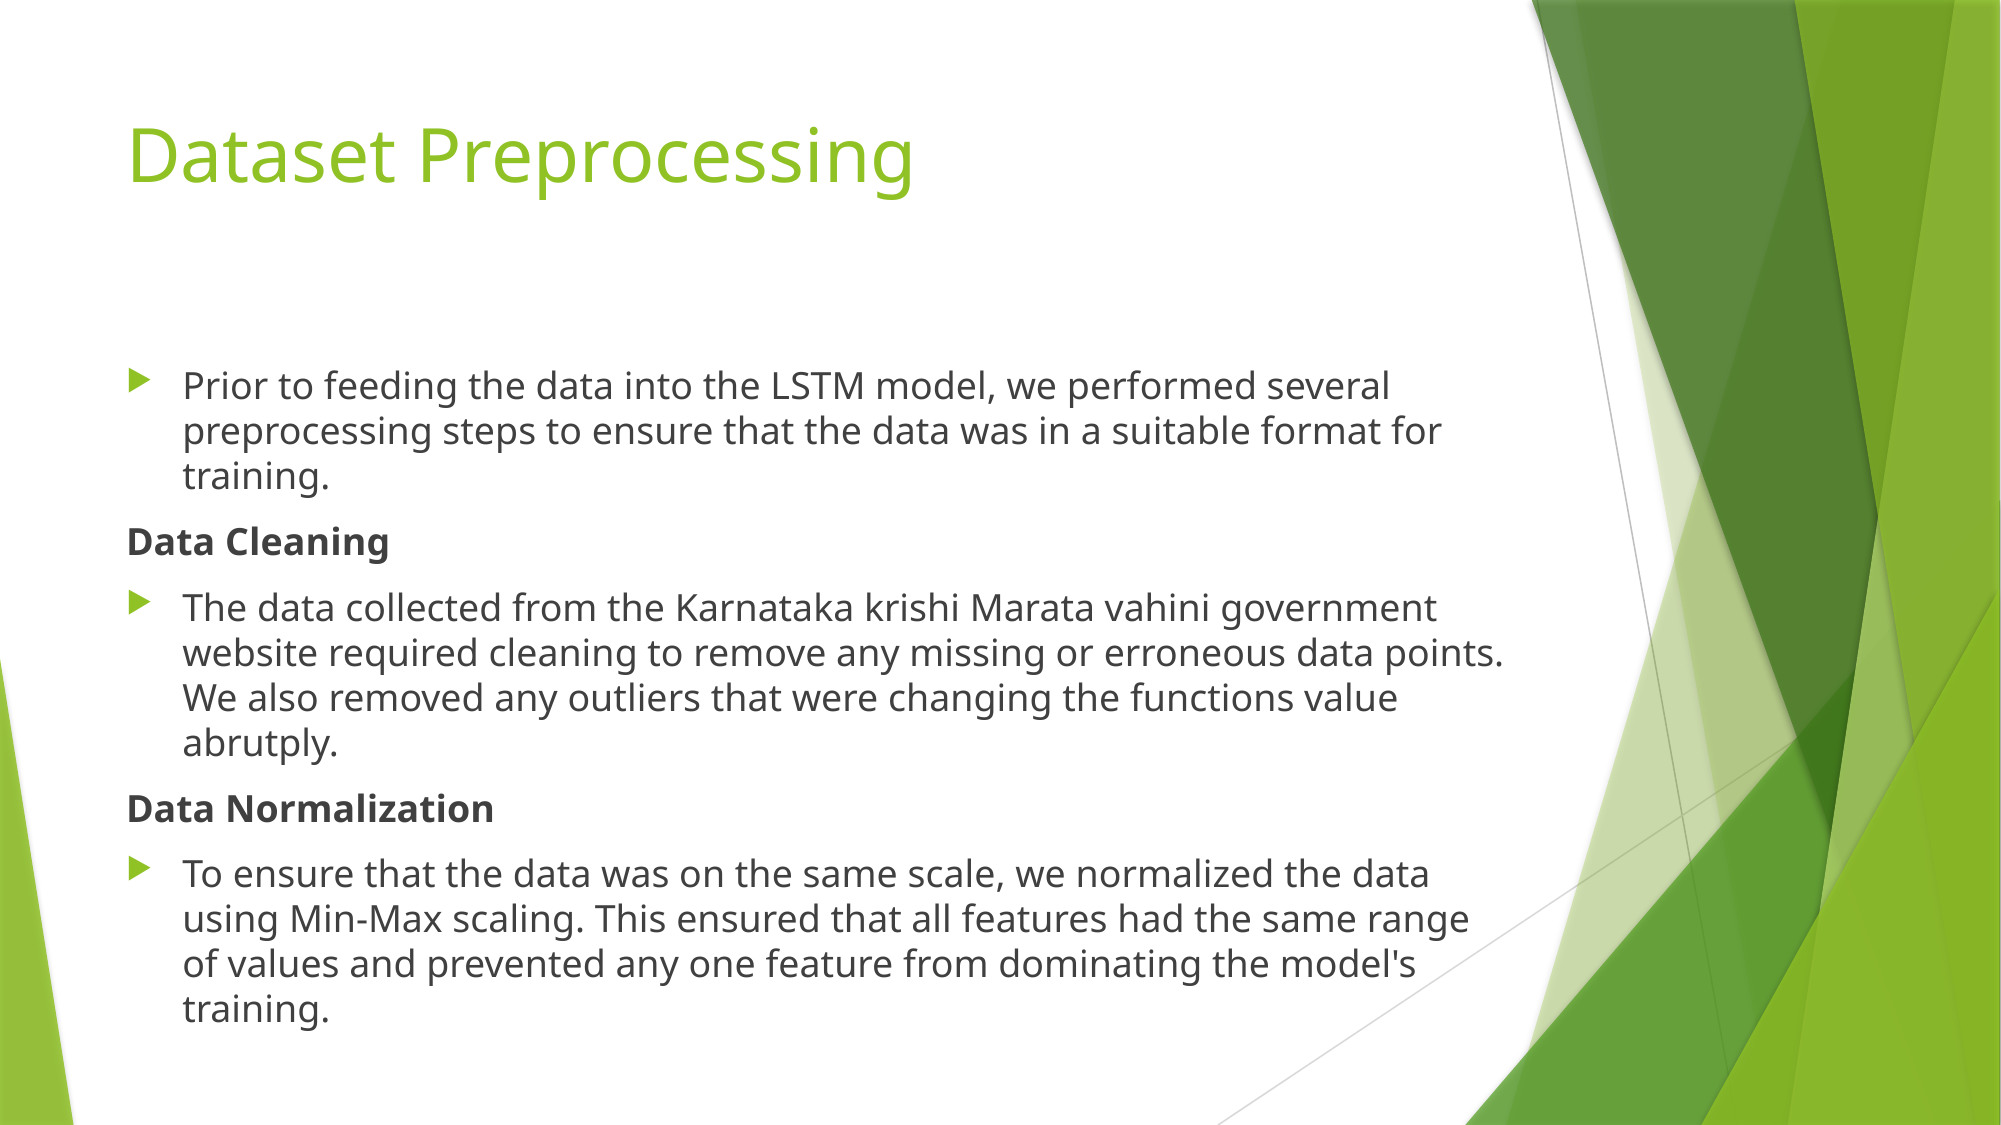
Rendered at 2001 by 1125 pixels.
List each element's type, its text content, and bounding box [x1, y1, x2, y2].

list Prior to feeding the data into the LSTM model, we performed several preprocessing steps to ensure that the data was in a suitable format for training. Data Cleaning The data collected from the Karnataka krishi Marata vahini government website required cleaning to remove any missing or erroneous data points. We also removed any outliers that were changing the functions value abrutply. Data Normalization To ensure that the data was on the same scale, we normalized the data using Min-Max scaling. This ensured that all features had the same range of values and prevented any one feature from dominating the model's training. [111, 354, 1522, 992]
title Dataset Preprocessing [111, 99, 1522, 317]
